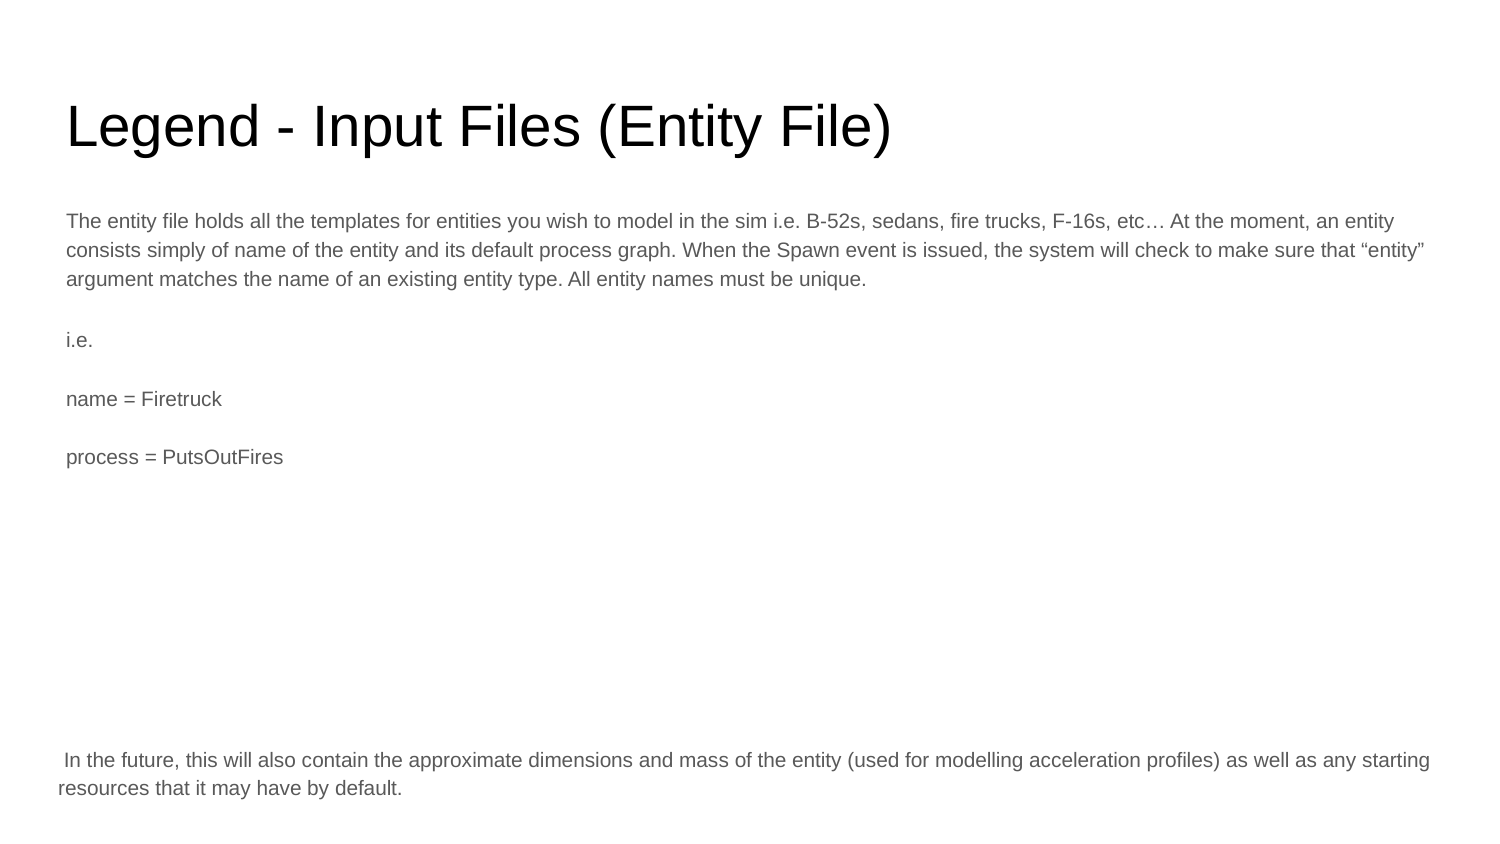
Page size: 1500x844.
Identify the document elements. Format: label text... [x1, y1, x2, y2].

text_box In the future, this will also contain the approximate dimensions and mass of the entity (used for modelling acceleration profiles) as well as any starting resources that it may have by default. [43, 727, 1449, 801]
list The entity file holds all the templates for entities you wish to model in the sim i.e. B-52s, sedans, fire trucks, F-16s, etc… At the moment, an entity consists simply of name of the entity and its default process graph. When the Spawn event is issued, the system will check to make sure that “entity” argument matches the name of an existing entity type. All entity names must be unique. i.e. name = Firetruck process = PutsOutFires [51, 189, 1449, 727]
title Legend - Input Files (Entity File) [51, 72, 1449, 167]
